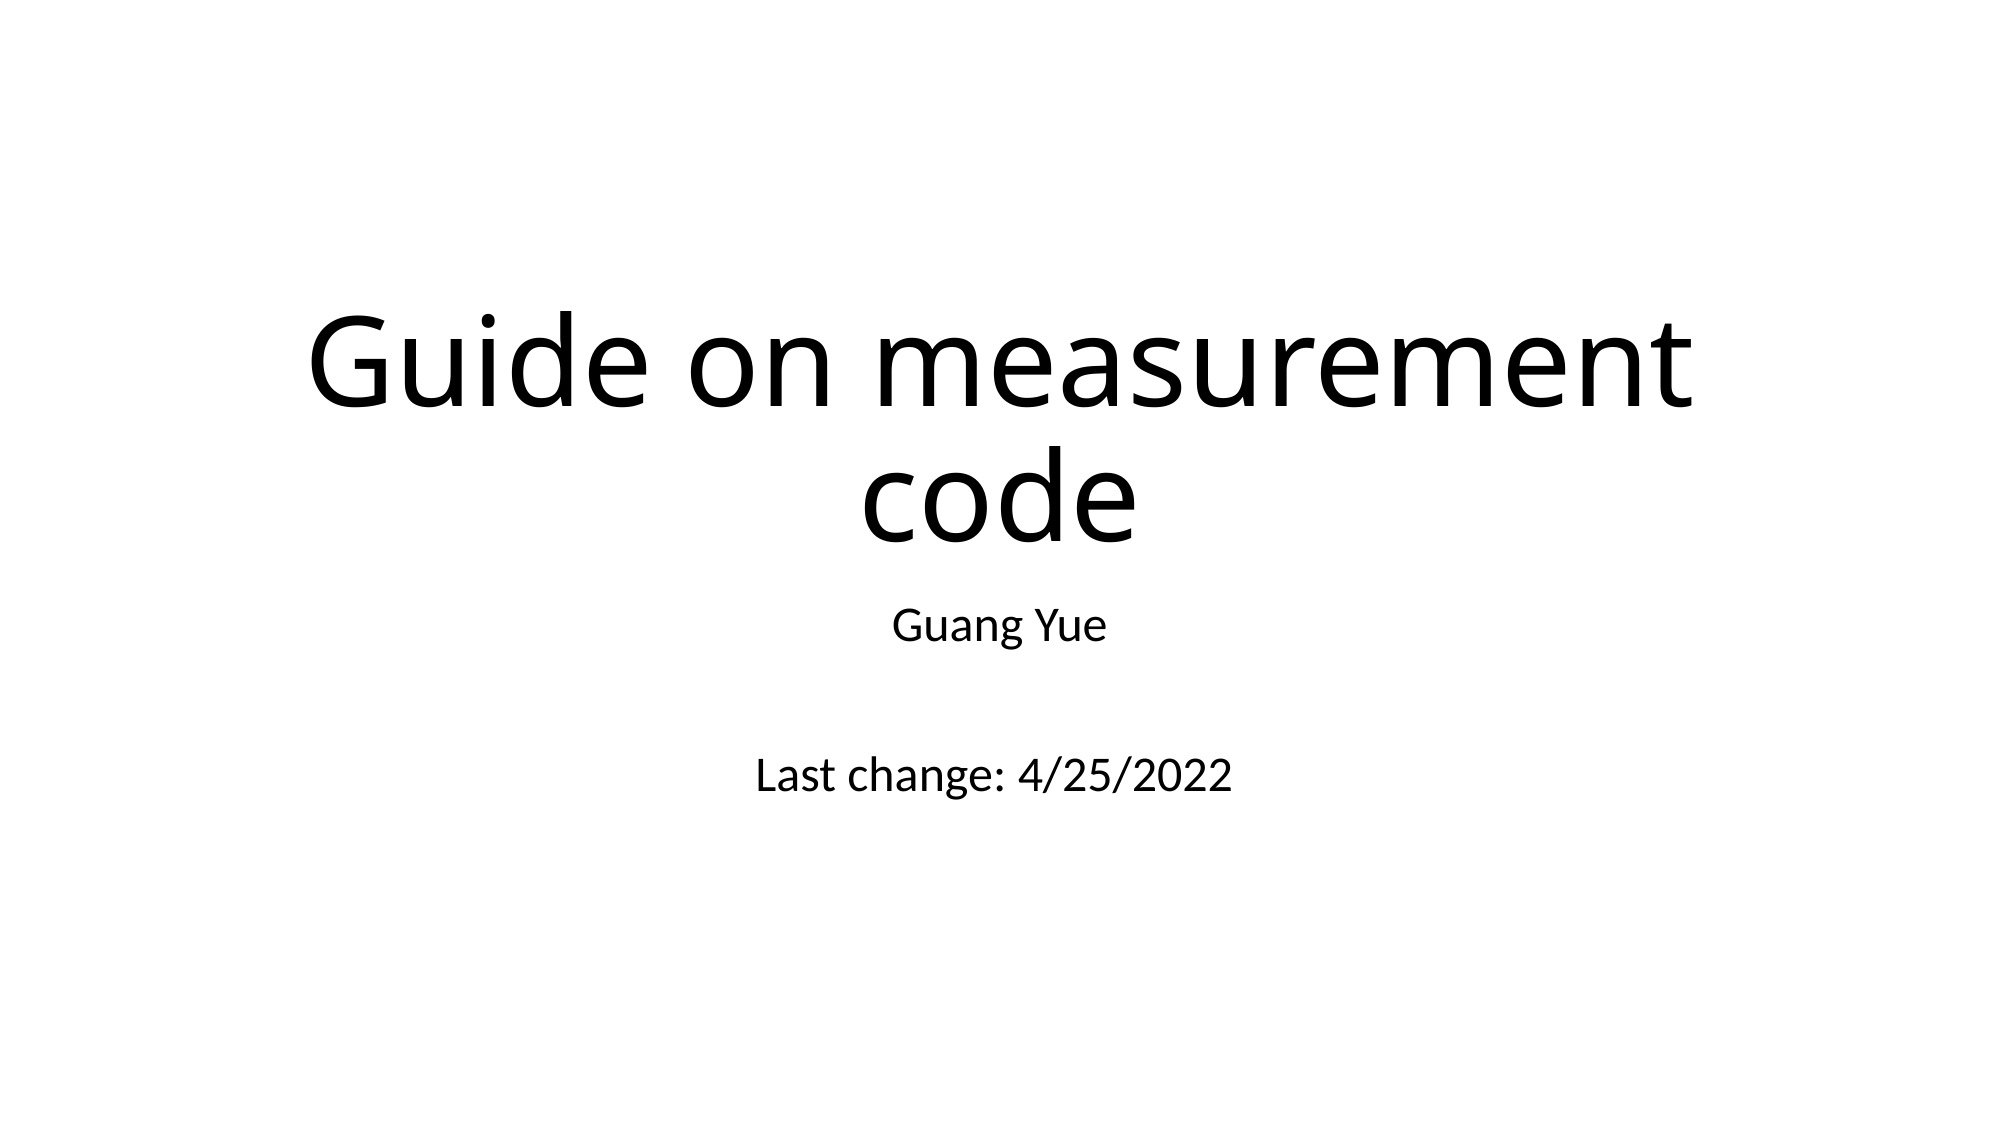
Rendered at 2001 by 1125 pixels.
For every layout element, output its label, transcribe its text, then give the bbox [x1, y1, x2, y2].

subtitle Guang Yue Last change: 4/25/2022 [249, 590, 1750, 863]
title Guide on measurement code [249, 184, 1750, 576]
